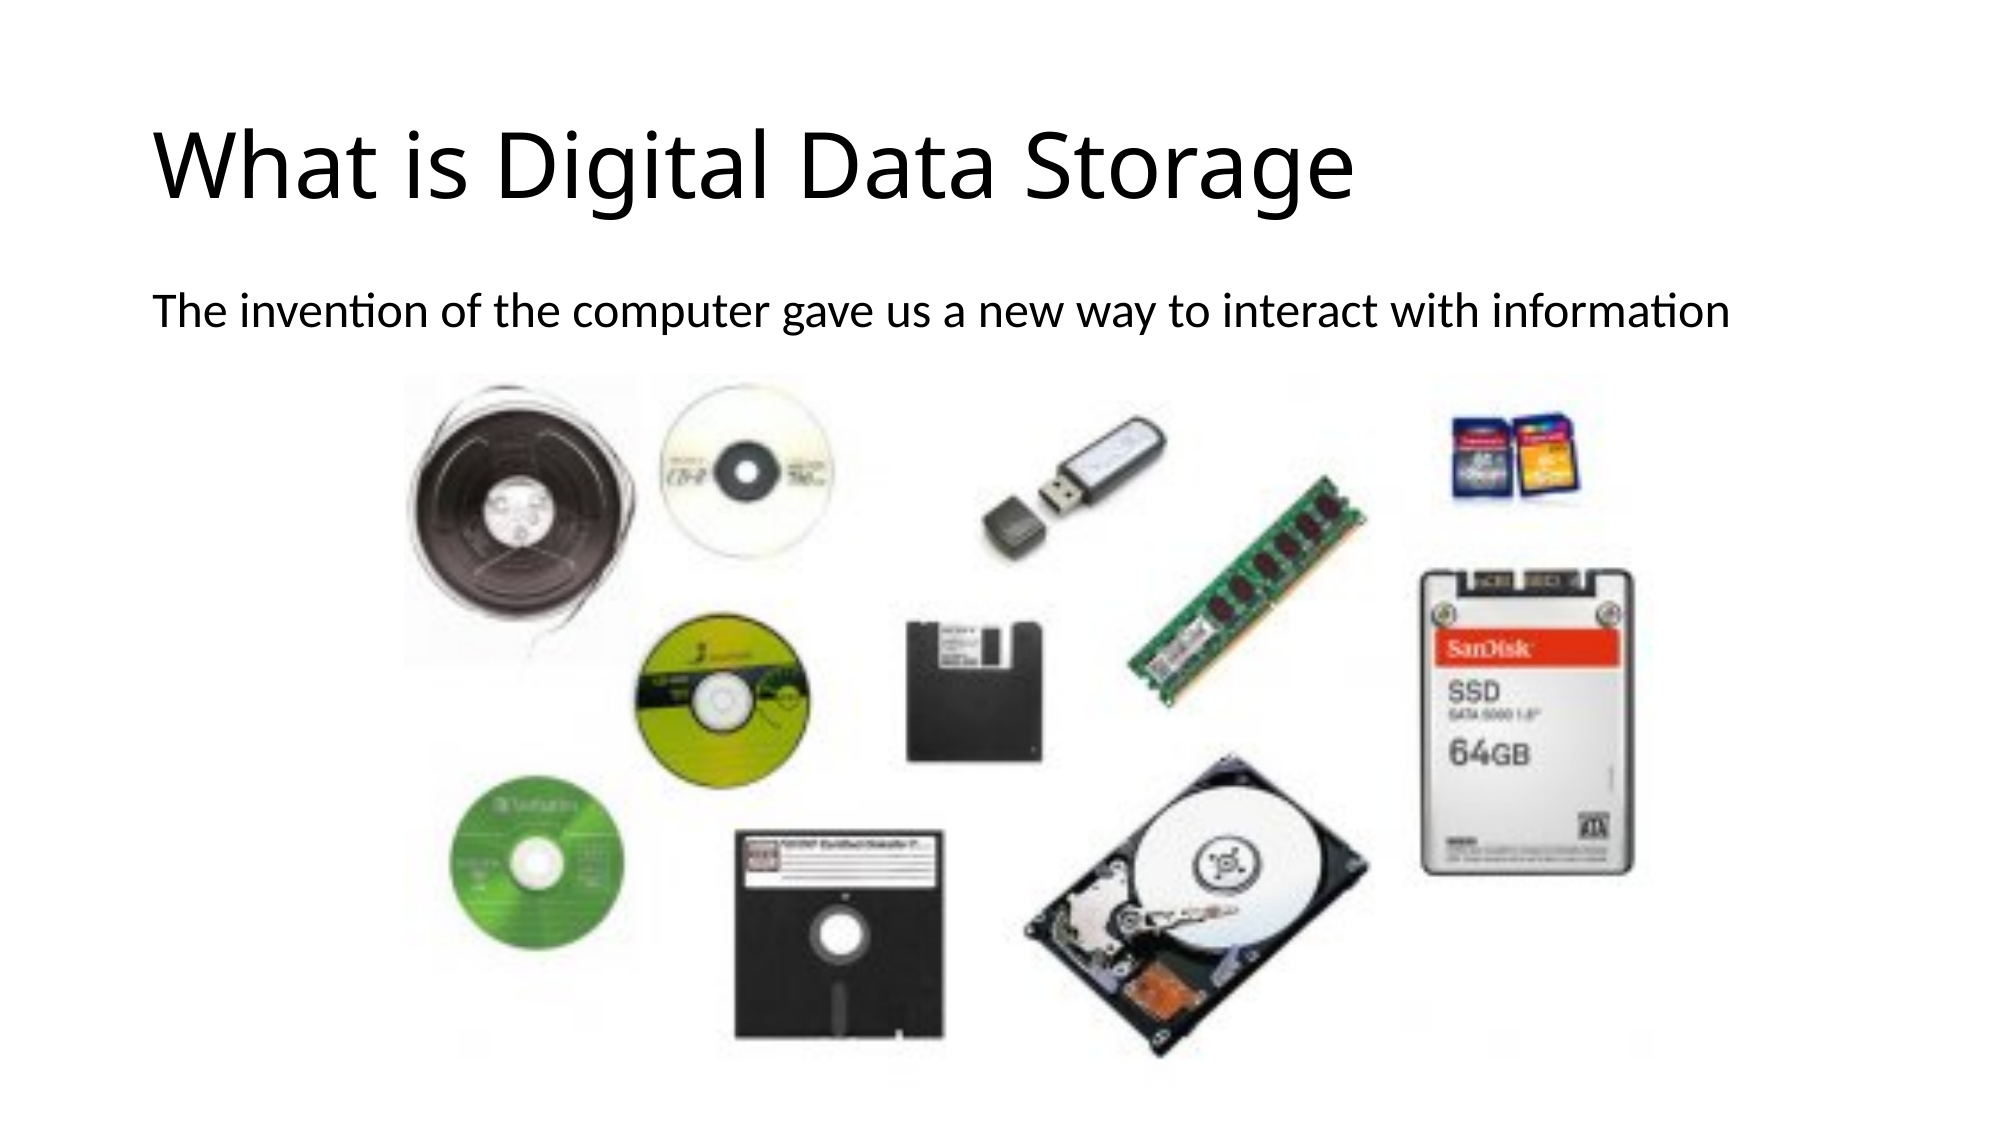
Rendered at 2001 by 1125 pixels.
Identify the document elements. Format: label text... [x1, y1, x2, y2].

list The invention of the computer gave us a new way to interact with information [137, 277, 1863, 992]
picture [403, 373, 1654, 1088]
title What is Digital Data Storage [137, 59, 1863, 277]
